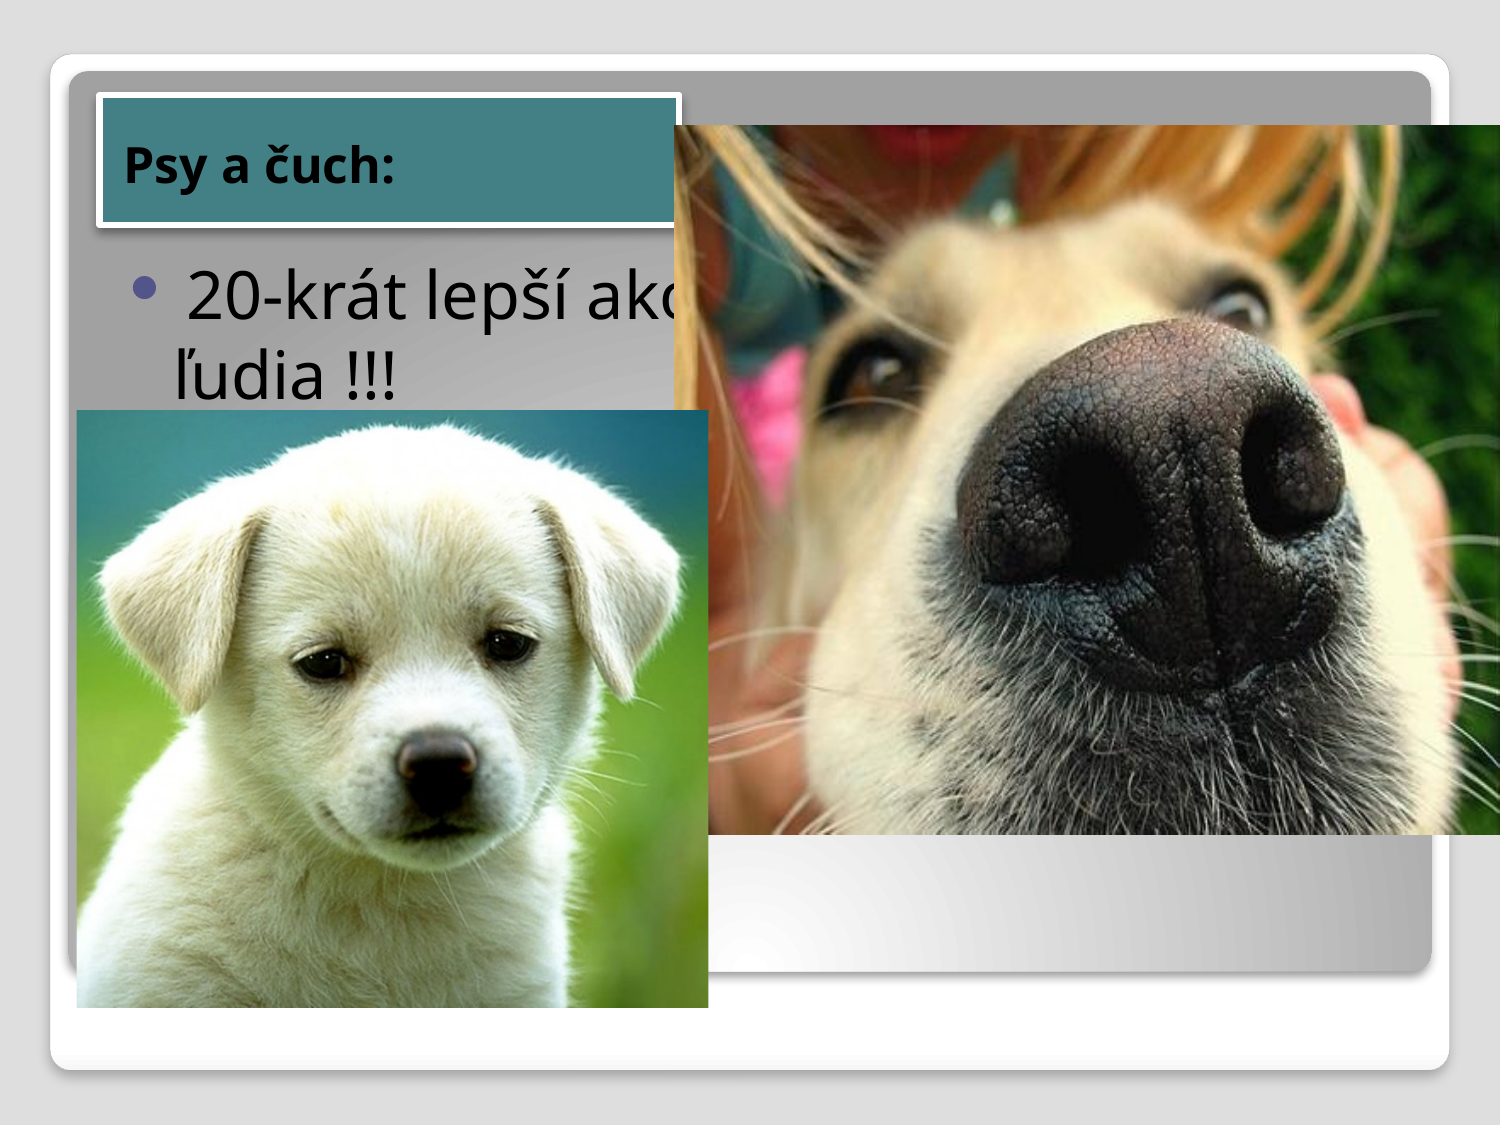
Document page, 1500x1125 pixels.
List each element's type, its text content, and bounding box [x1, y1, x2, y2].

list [674, 125, 1500, 835]
list 20-krát lepší ako ľudia !!! [99, 237, 667, 409]
list Psy a čuch: [96, 92, 682, 228]
picture [76, 410, 709, 1008]
